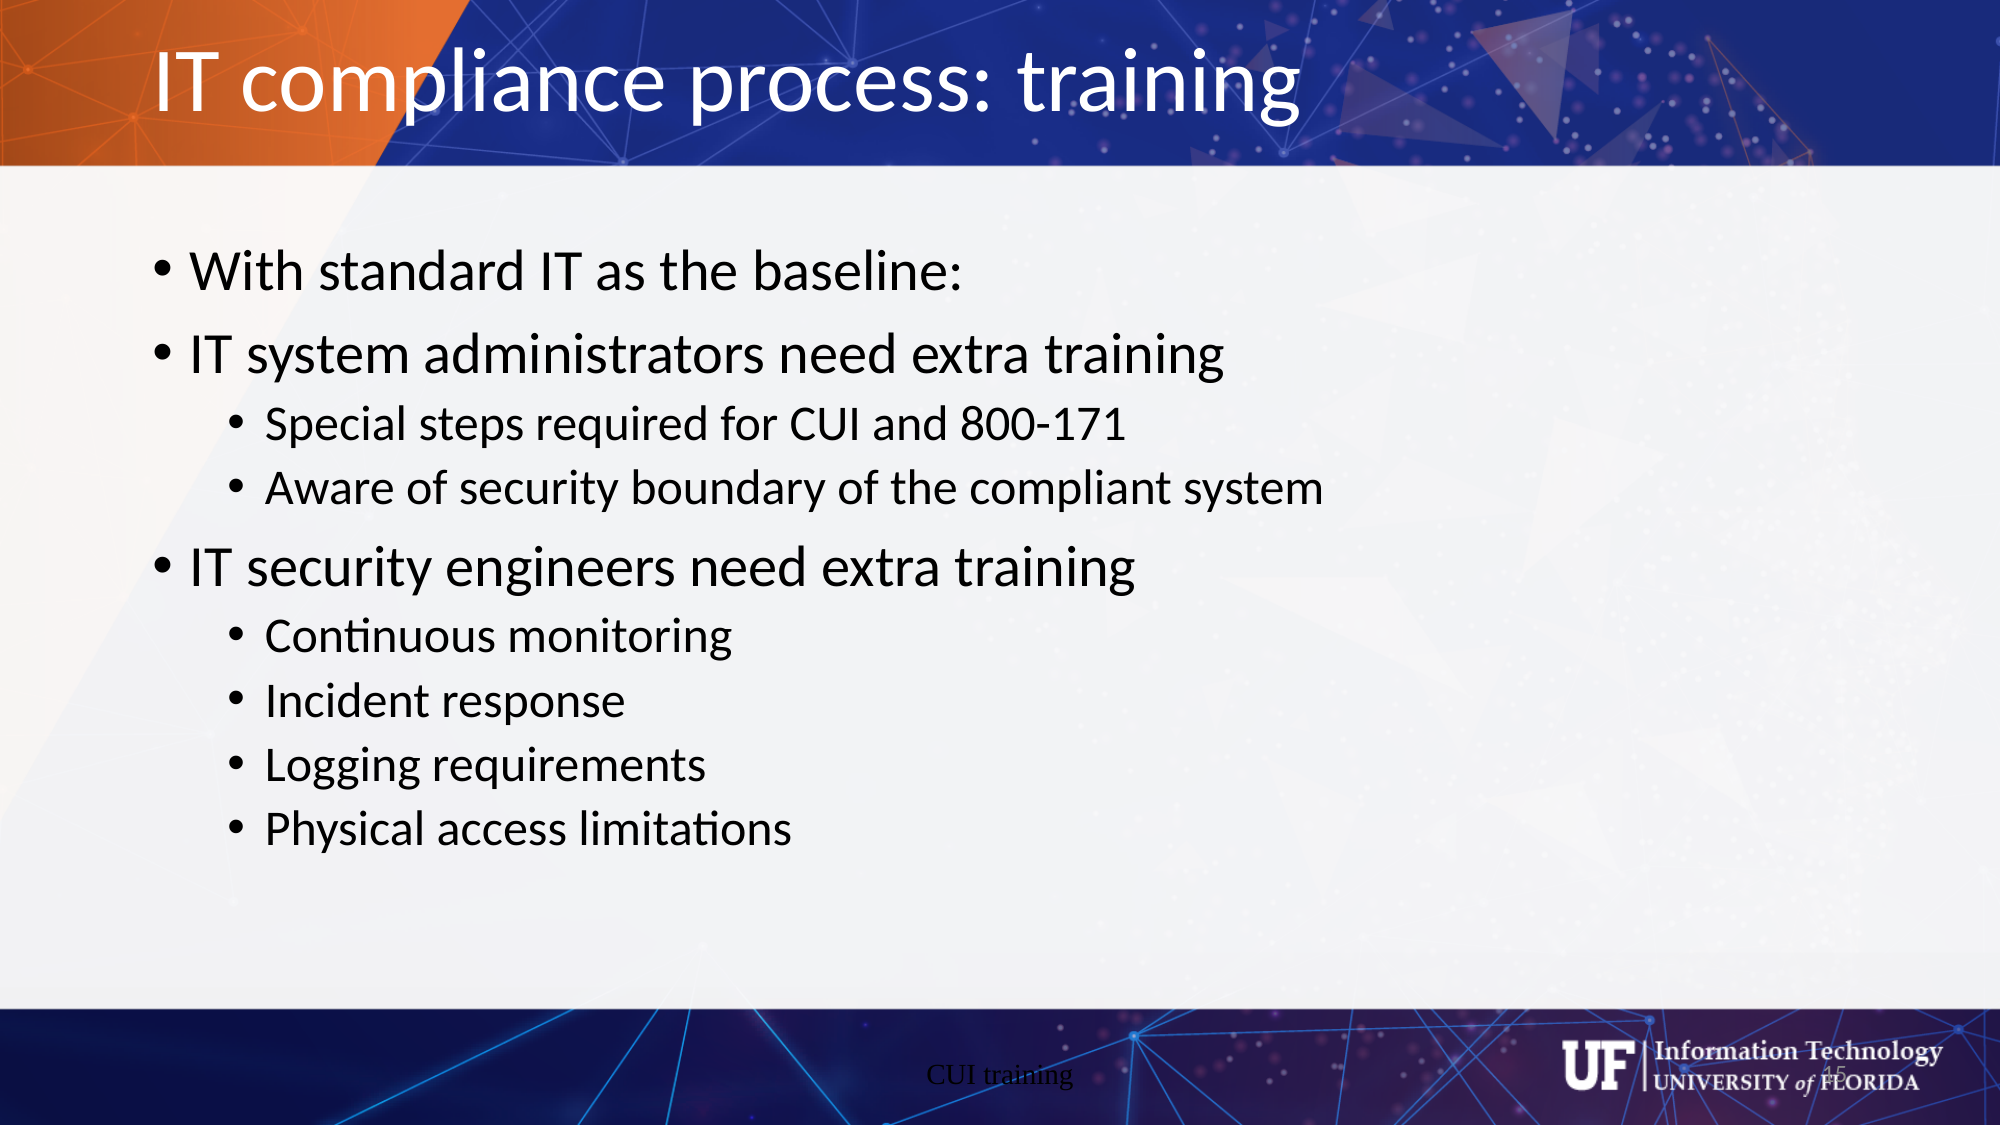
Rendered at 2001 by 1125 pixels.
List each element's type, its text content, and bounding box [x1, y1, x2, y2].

slide_number 15 [1412, 1042, 1863, 1103]
list With standard IT as the baseline: IT system administrators need extra training Special steps required for CUI and 800-171 Aware of security boundary of the compliant system IT security engineers need extra training Continuous monitoring Incident response Logging requirements Physical access limitations [137, 232, 1863, 893]
picture [0, 0, 2000, 1125]
footer CUI training [662, 1042, 1338, 1103]
title IT compliance process: training [137, 0, 1863, 164]
